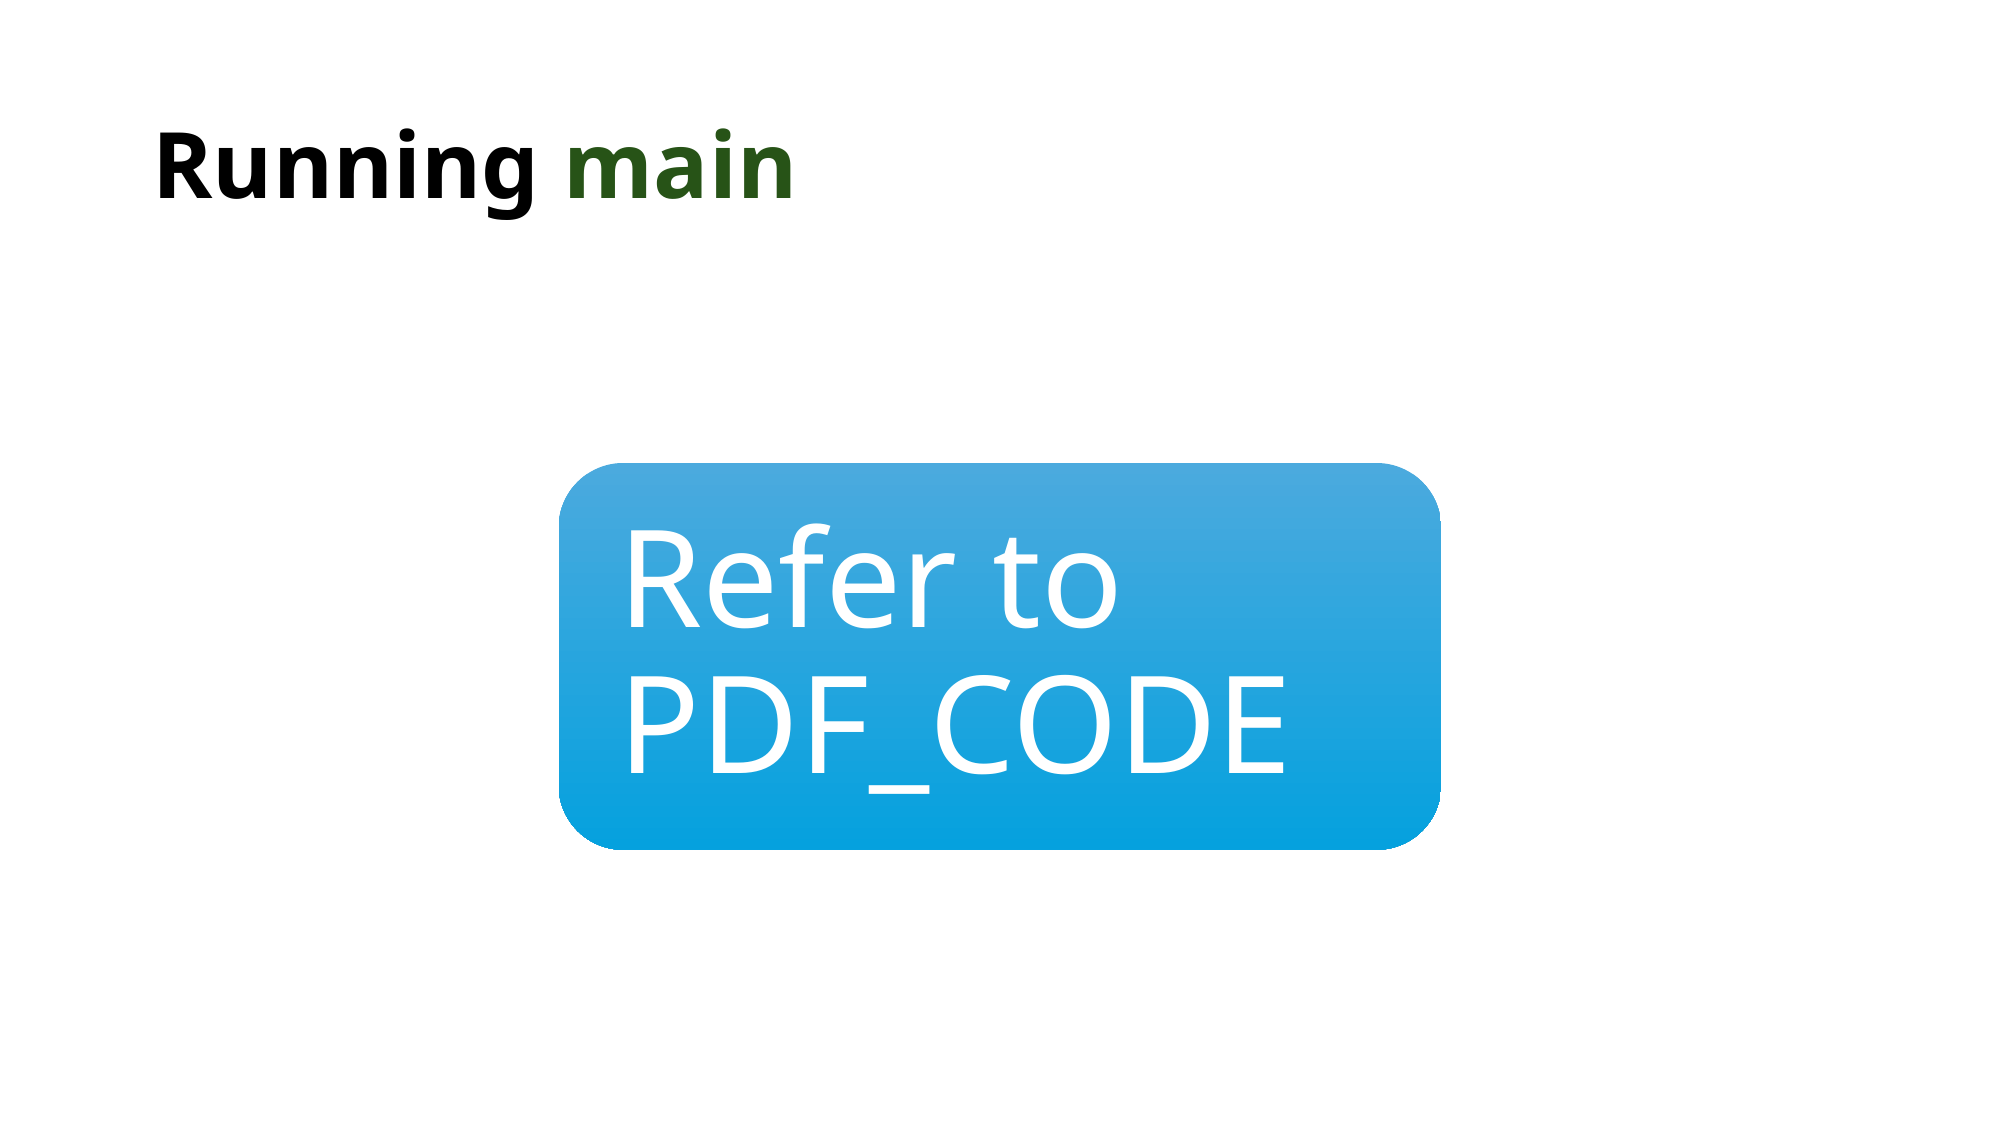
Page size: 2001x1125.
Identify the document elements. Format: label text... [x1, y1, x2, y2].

title Running main [137, 59, 1863, 278]
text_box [558, 462, 1442, 851]
